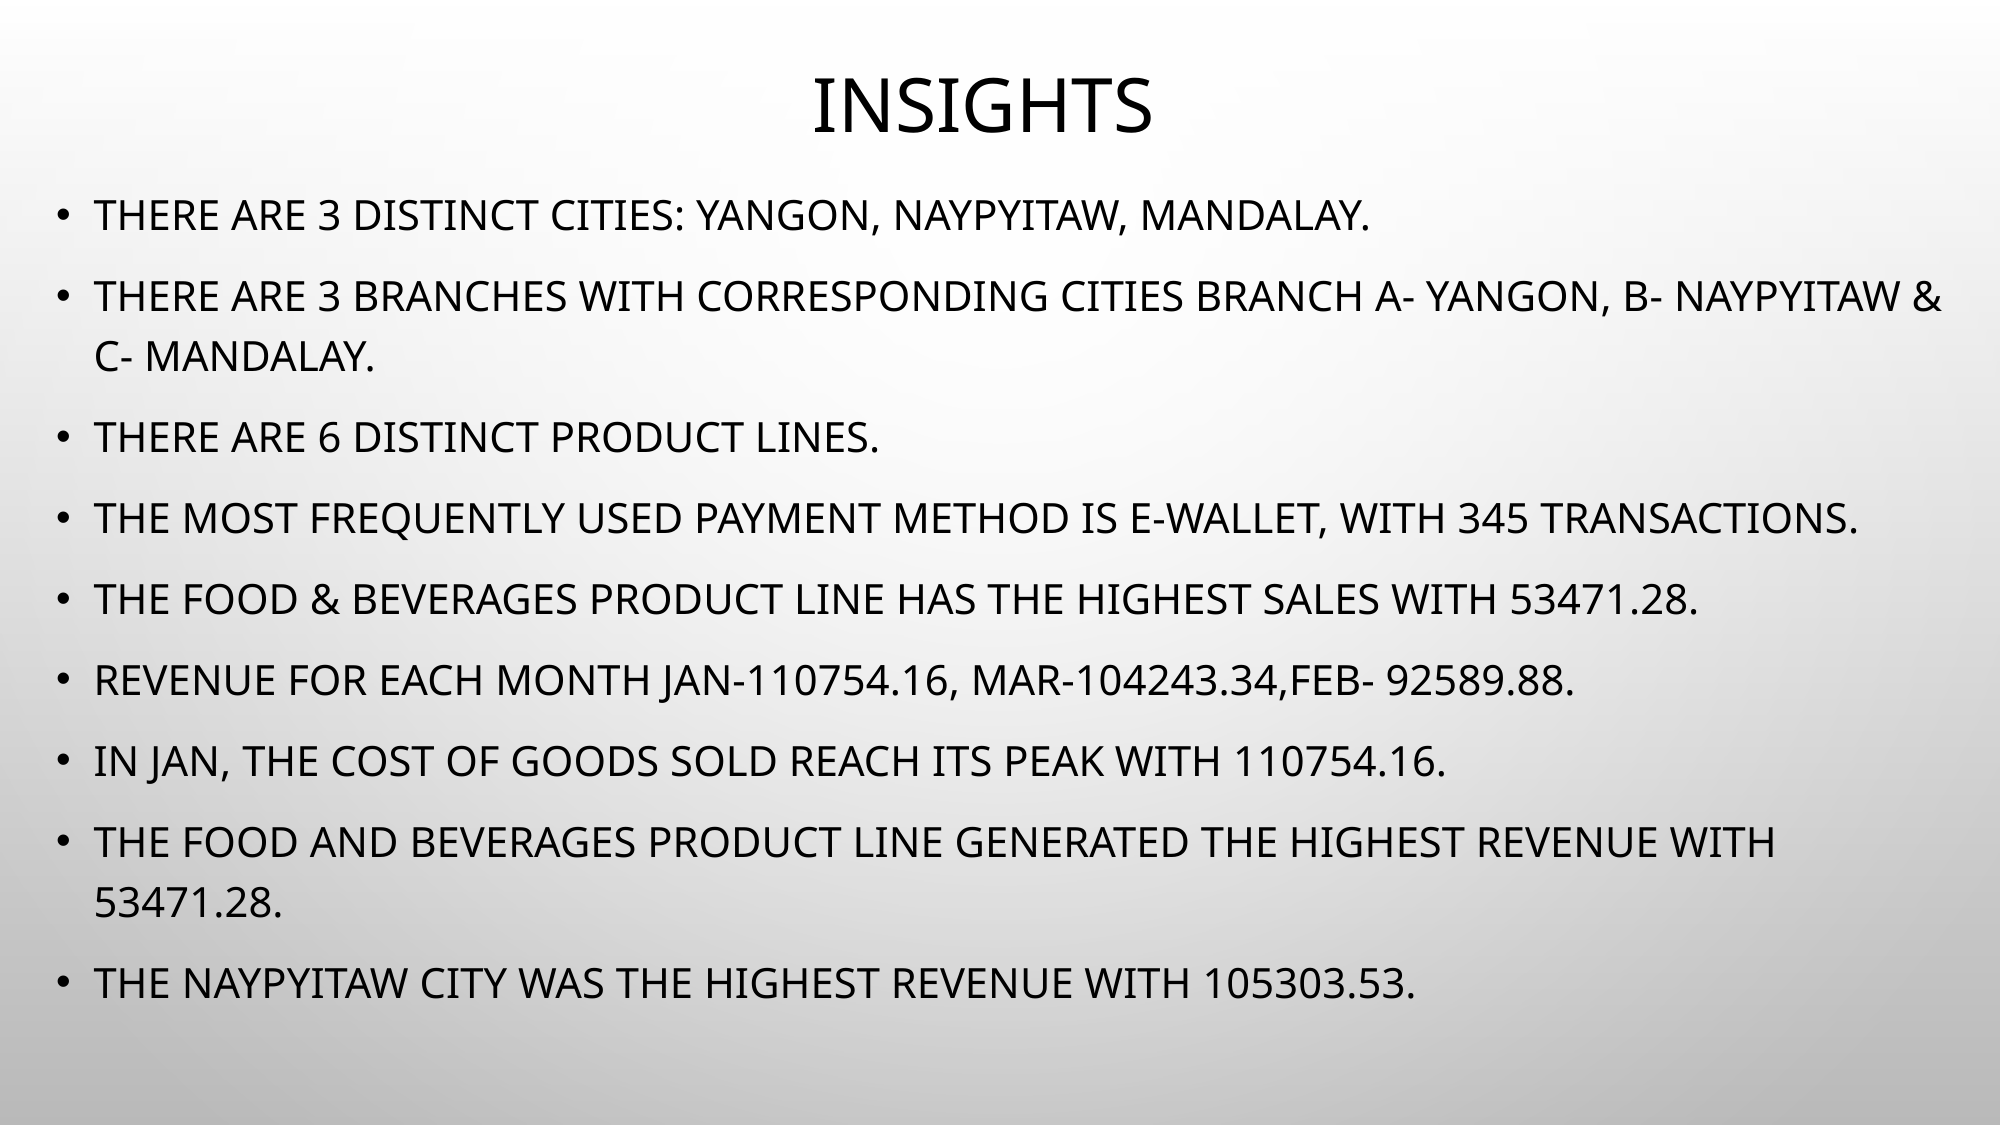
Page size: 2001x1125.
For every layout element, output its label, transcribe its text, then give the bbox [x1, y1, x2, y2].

list There are 3 distinct cities: Yangon, Naypyitaw, Mandalay. There are 3 branches with corresponding cities Branch A- Yangon, B- Naypyitaw & C- Mandalay. There are 6 distinct product lines. The most frequently used payment method is E-wallet, with 345 transactions. The Food & beverages product line has the highest sales with 53471.28. Revenue for each month Jan-110754.16, Mar-104243.34,Feb- 92589.88. In Jan, the cost of goods sold reach its peak with 110754.16. The Food and beverages product line generated the highest revenue with 53471.28. The Naypyitaw city was the highest revenue with 105303.53. [41, 171, 1975, 1108]
picture [0, 0, 2000, 1125]
title Insights [121, 0, 1847, 171]
